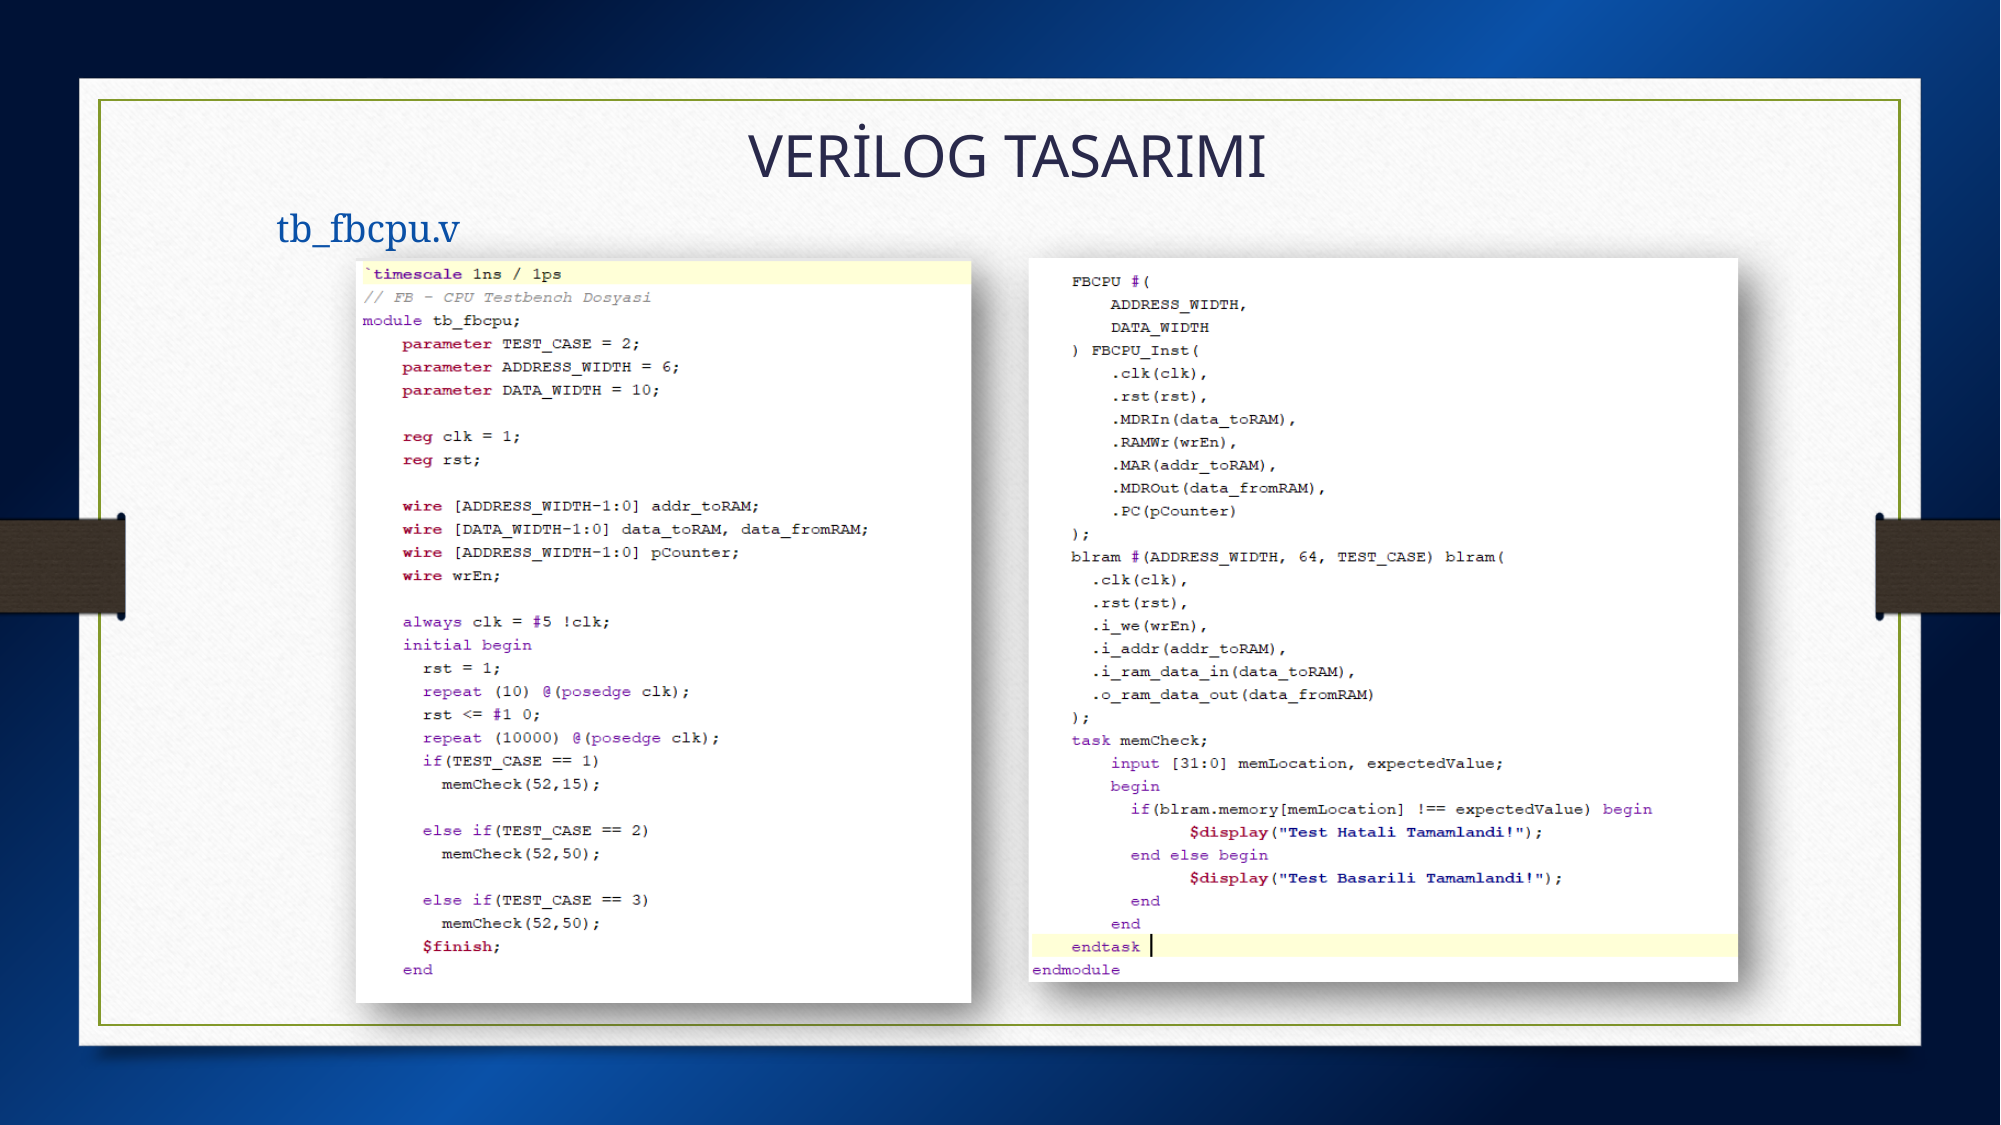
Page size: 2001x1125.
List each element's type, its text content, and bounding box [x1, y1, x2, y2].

text_box tb_fbcpu.v [261, 197, 674, 258]
text_box VERİLOG TASARIMI [733, 111, 1416, 197]
picture [0, 0, 2001, 1125]
